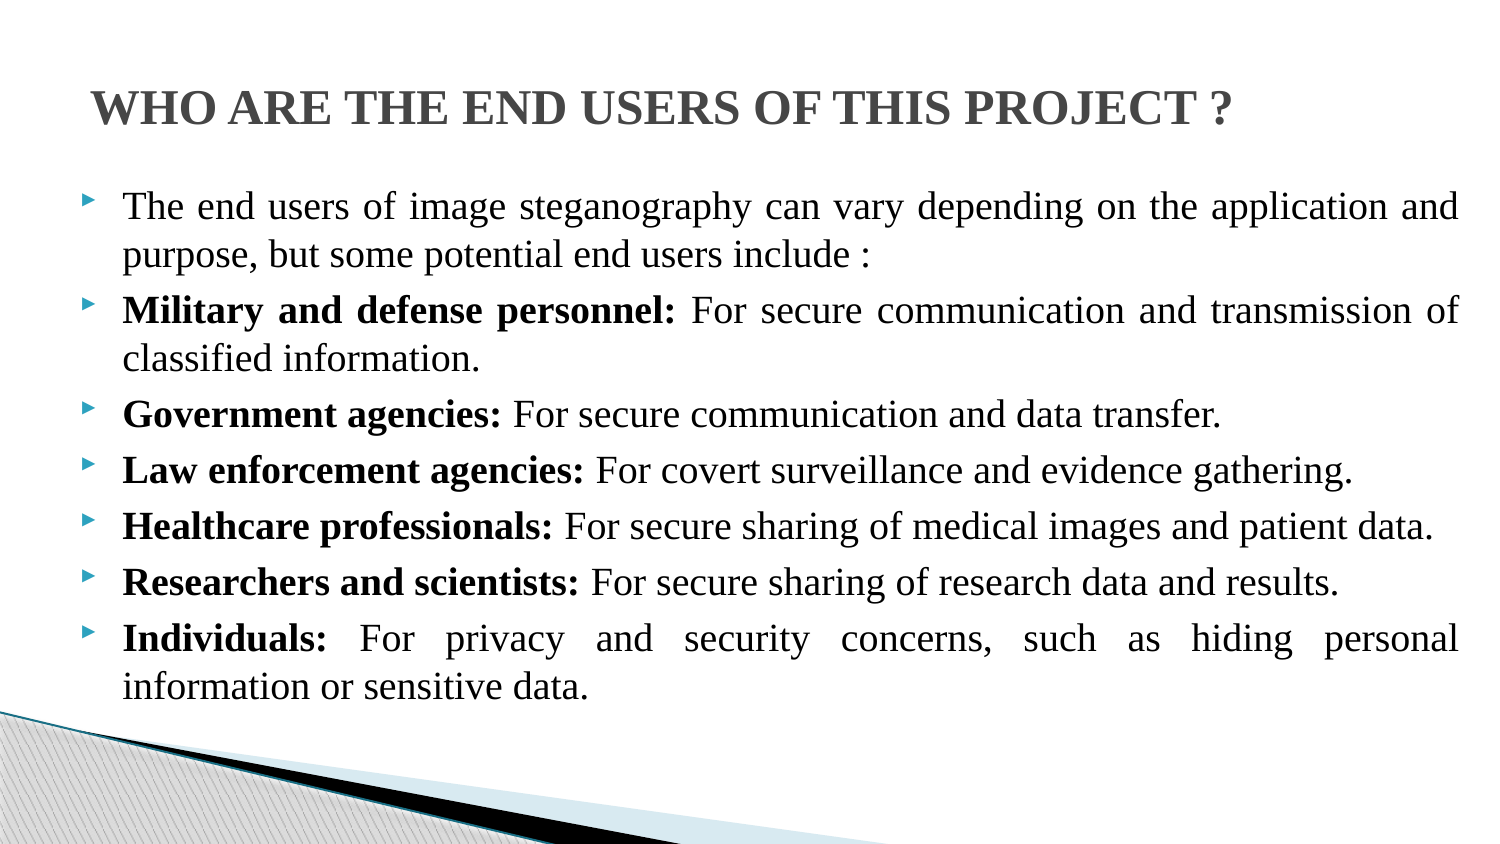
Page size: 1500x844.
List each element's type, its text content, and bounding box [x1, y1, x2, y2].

list The end users of image steganography can vary depending on the application and purpose, but some potential end users include : Military and defense personnel: For secure communication and transmission of classified information. Government agencies: For secure communication and data transfer. Law enforcement agencies: For covert surveillance and evidence gathering. Healthcare professionals: For secure sharing of medical images and patient data. Researchers and scientists: For secure sharing of research data and results. Individuals: For privacy and security concerns, such as hiding personal information or sensitive data. [50, 171, 1475, 747]
title WHO ARE THE END USERS OF THIS PROJECT ? [75, 33, 1425, 175]
